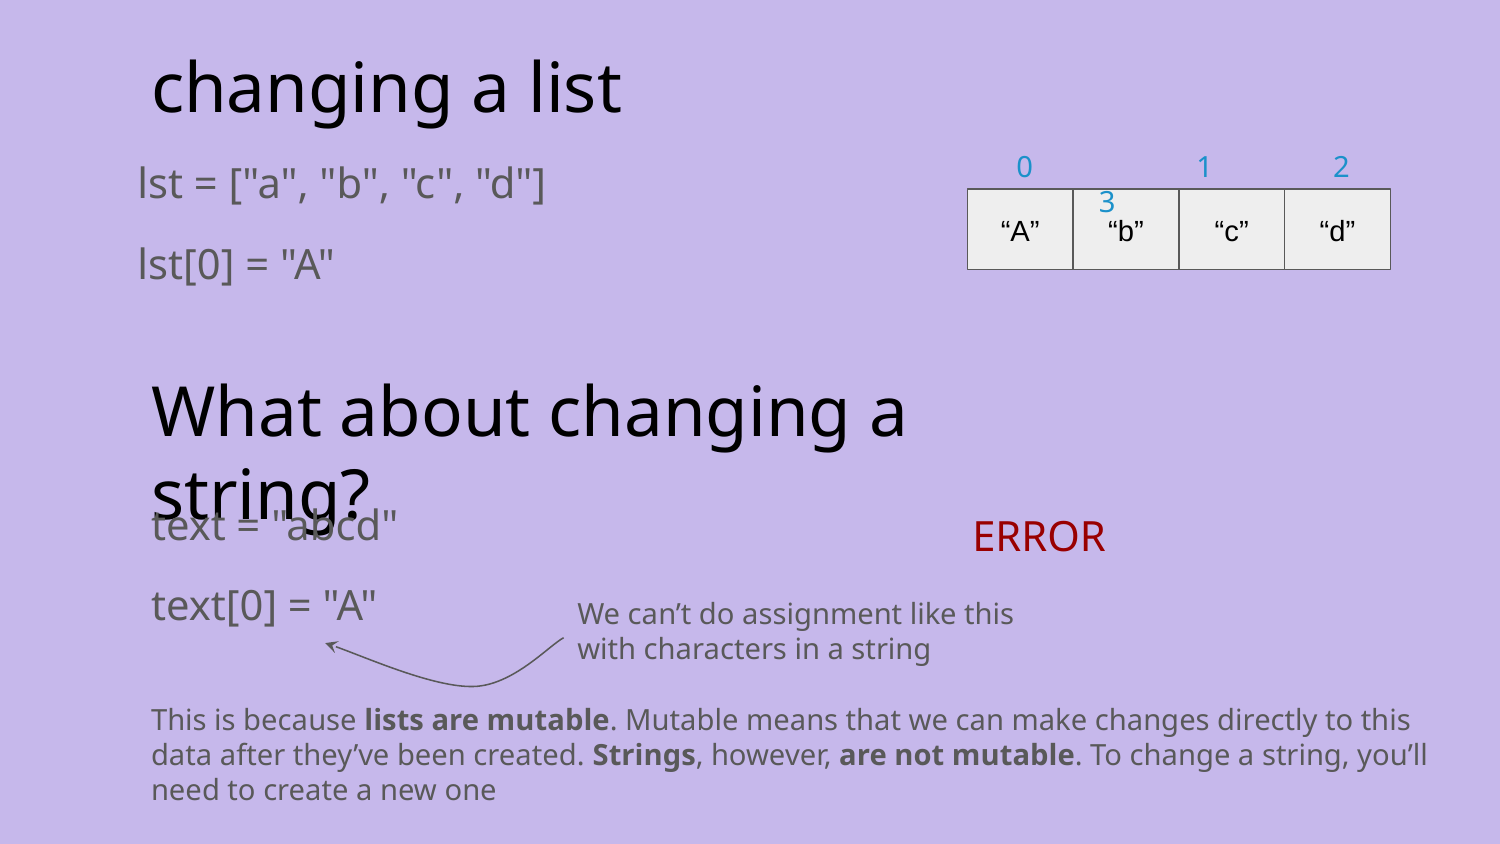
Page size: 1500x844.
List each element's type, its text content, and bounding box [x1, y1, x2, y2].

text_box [122, 27, 1391, 304]
text_box This is because lists are mutable. Mutable means that we can make changes directly to this data after they’ve been created. Strings, however, are not mutable. To change a string, you’ll need to create a new one [136, 686, 1450, 821]
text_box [135, 482, 1034, 646]
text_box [324, 580, 1055, 687]
text_box What about changing a string? [136, 352, 1110, 494]
text_box ERROR [1038, 494, 1450, 575]
